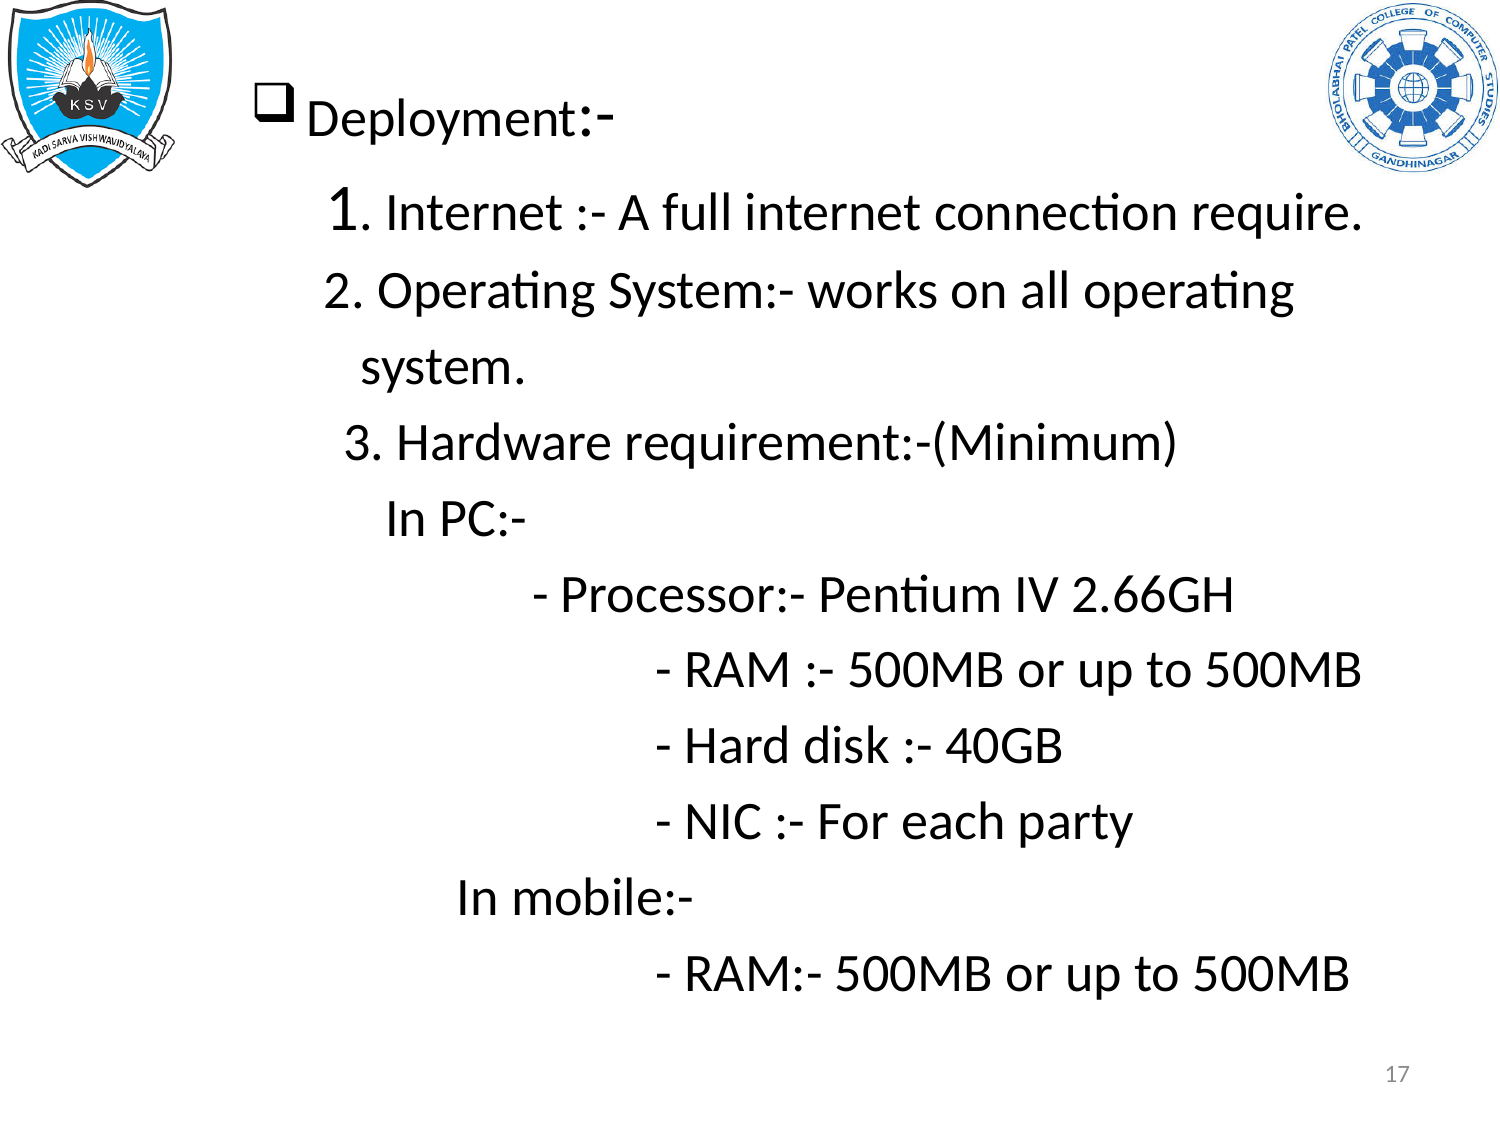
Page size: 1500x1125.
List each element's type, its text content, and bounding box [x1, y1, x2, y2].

picture [1324, 0, 1500, 176]
picture [0, 0, 176, 188]
list Deployment:- 1. Internet :- A full internet connection require. 2. Operating System:- works on all operating system. 3. Hardware requirement:-(Minimum) In PC:- - Processor:- Pentium IV 2.66GH - RAM :- 500MB or up to 500MB - Hard disk :- 40GB - NIC :- For each party In mobile:- - RAM:- 500MB or up to 500MB [235, 62, 1466, 1025]
slide_number 17 [1074, 1042, 1425, 1103]
